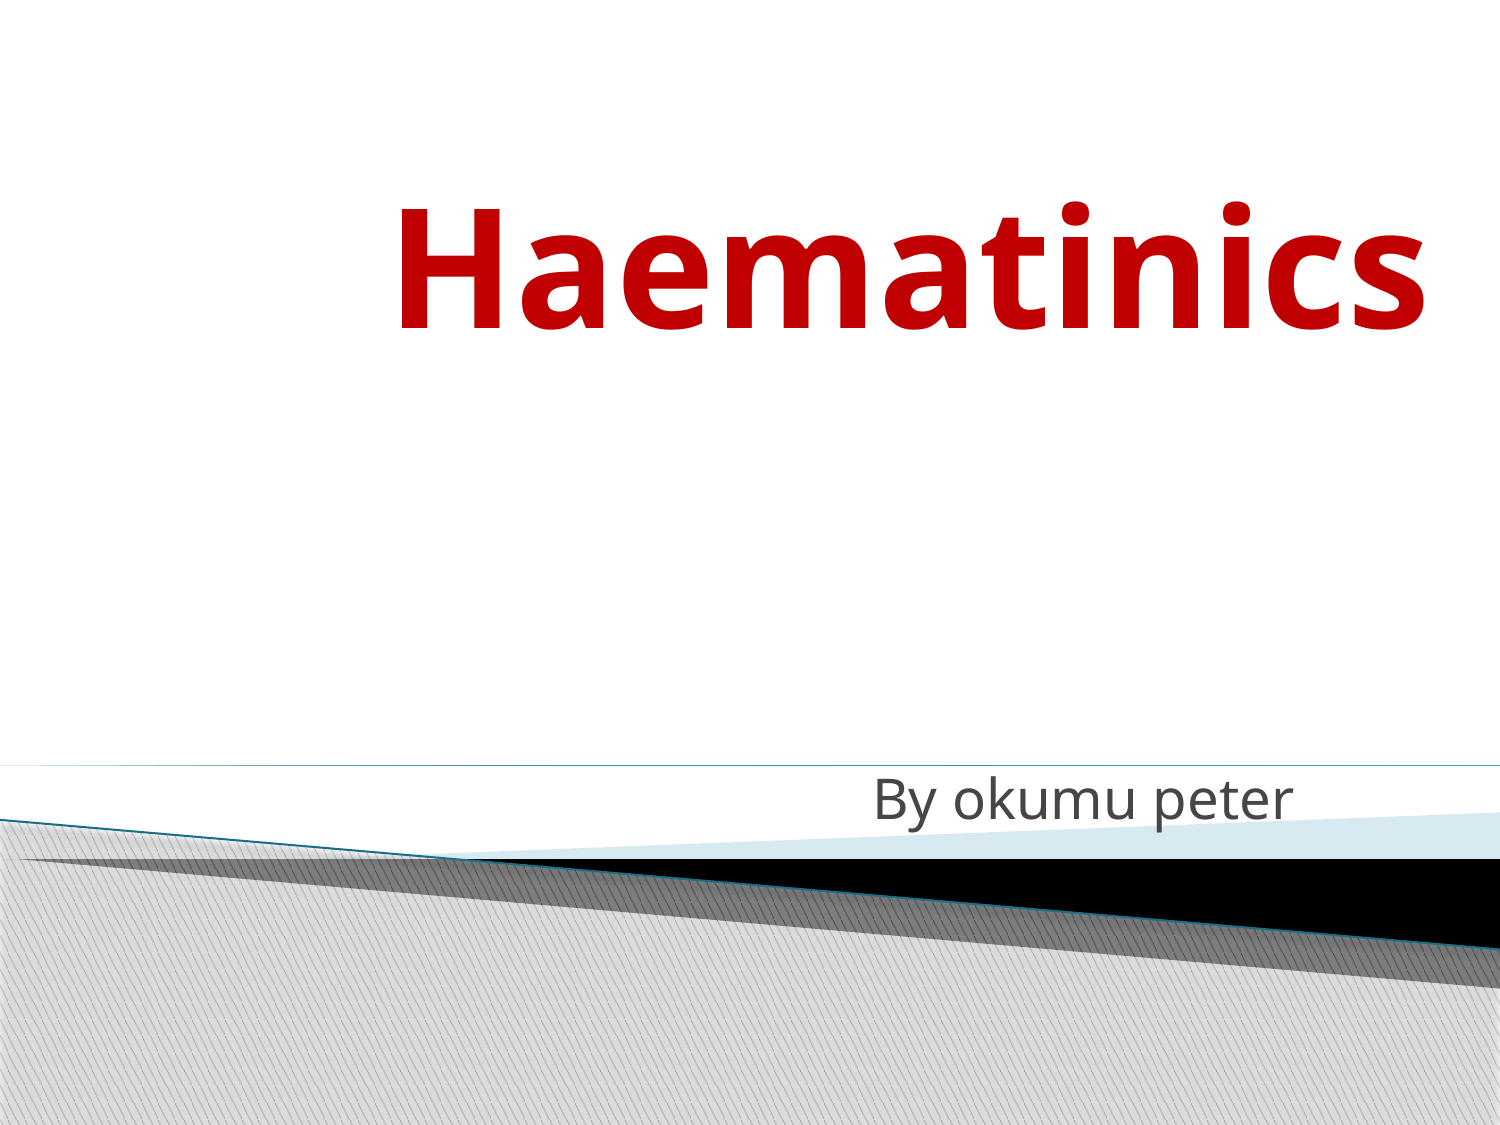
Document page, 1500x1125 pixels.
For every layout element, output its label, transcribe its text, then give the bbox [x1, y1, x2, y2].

subtitle By okumu peter [187, 755, 1313, 1028]
title Haematinics [51, 66, 1446, 369]
picture [5, 859, 187, 874]
picture [1313, 935, 1500, 989]
